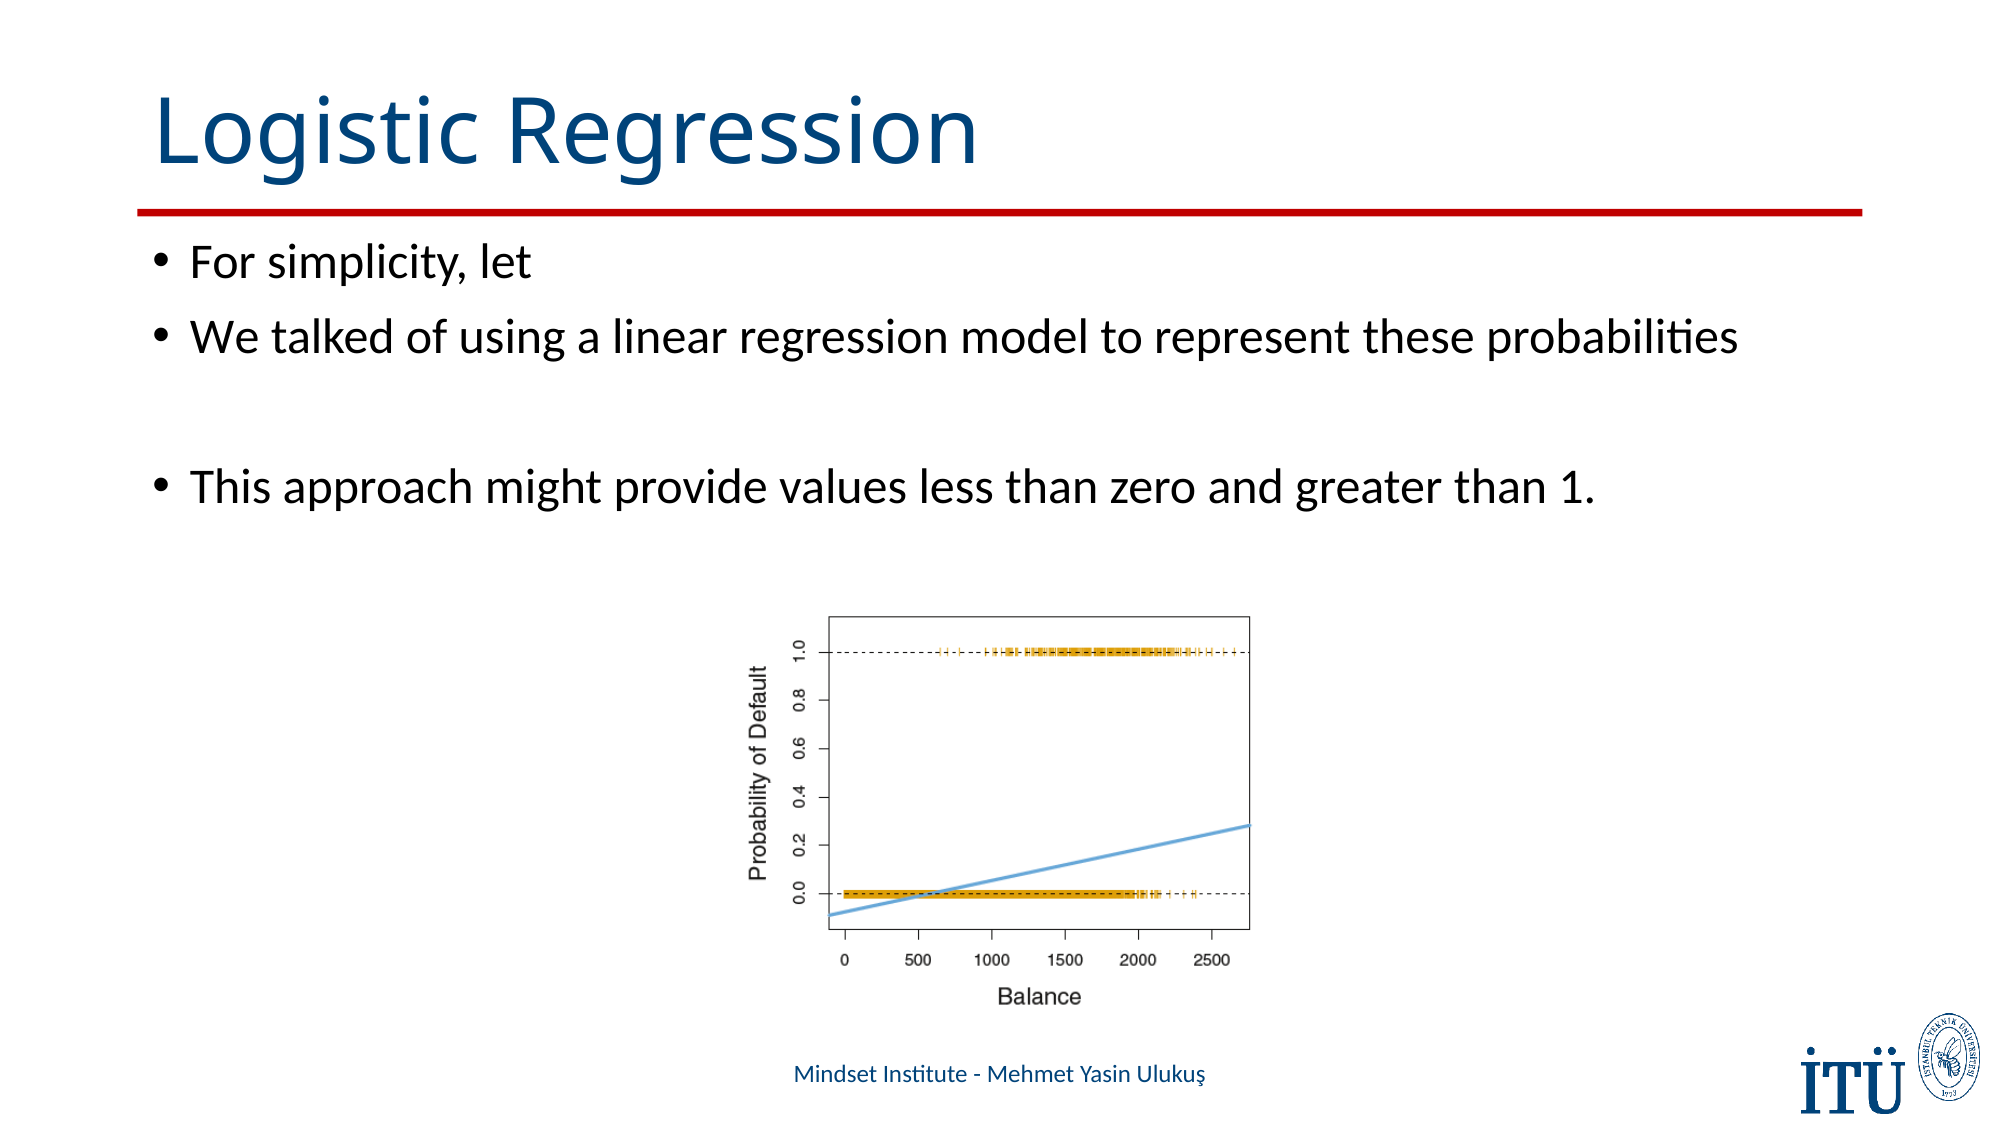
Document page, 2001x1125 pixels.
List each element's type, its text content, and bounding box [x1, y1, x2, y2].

picture [724, 599, 1275, 1022]
footer Mindset Institute - Mehmet Yasin Ulukuş [662, 1042, 1338, 1103]
title Logistic Regression [137, 59, 1863, 209]
picture [1801, 1013, 1980, 1114]
